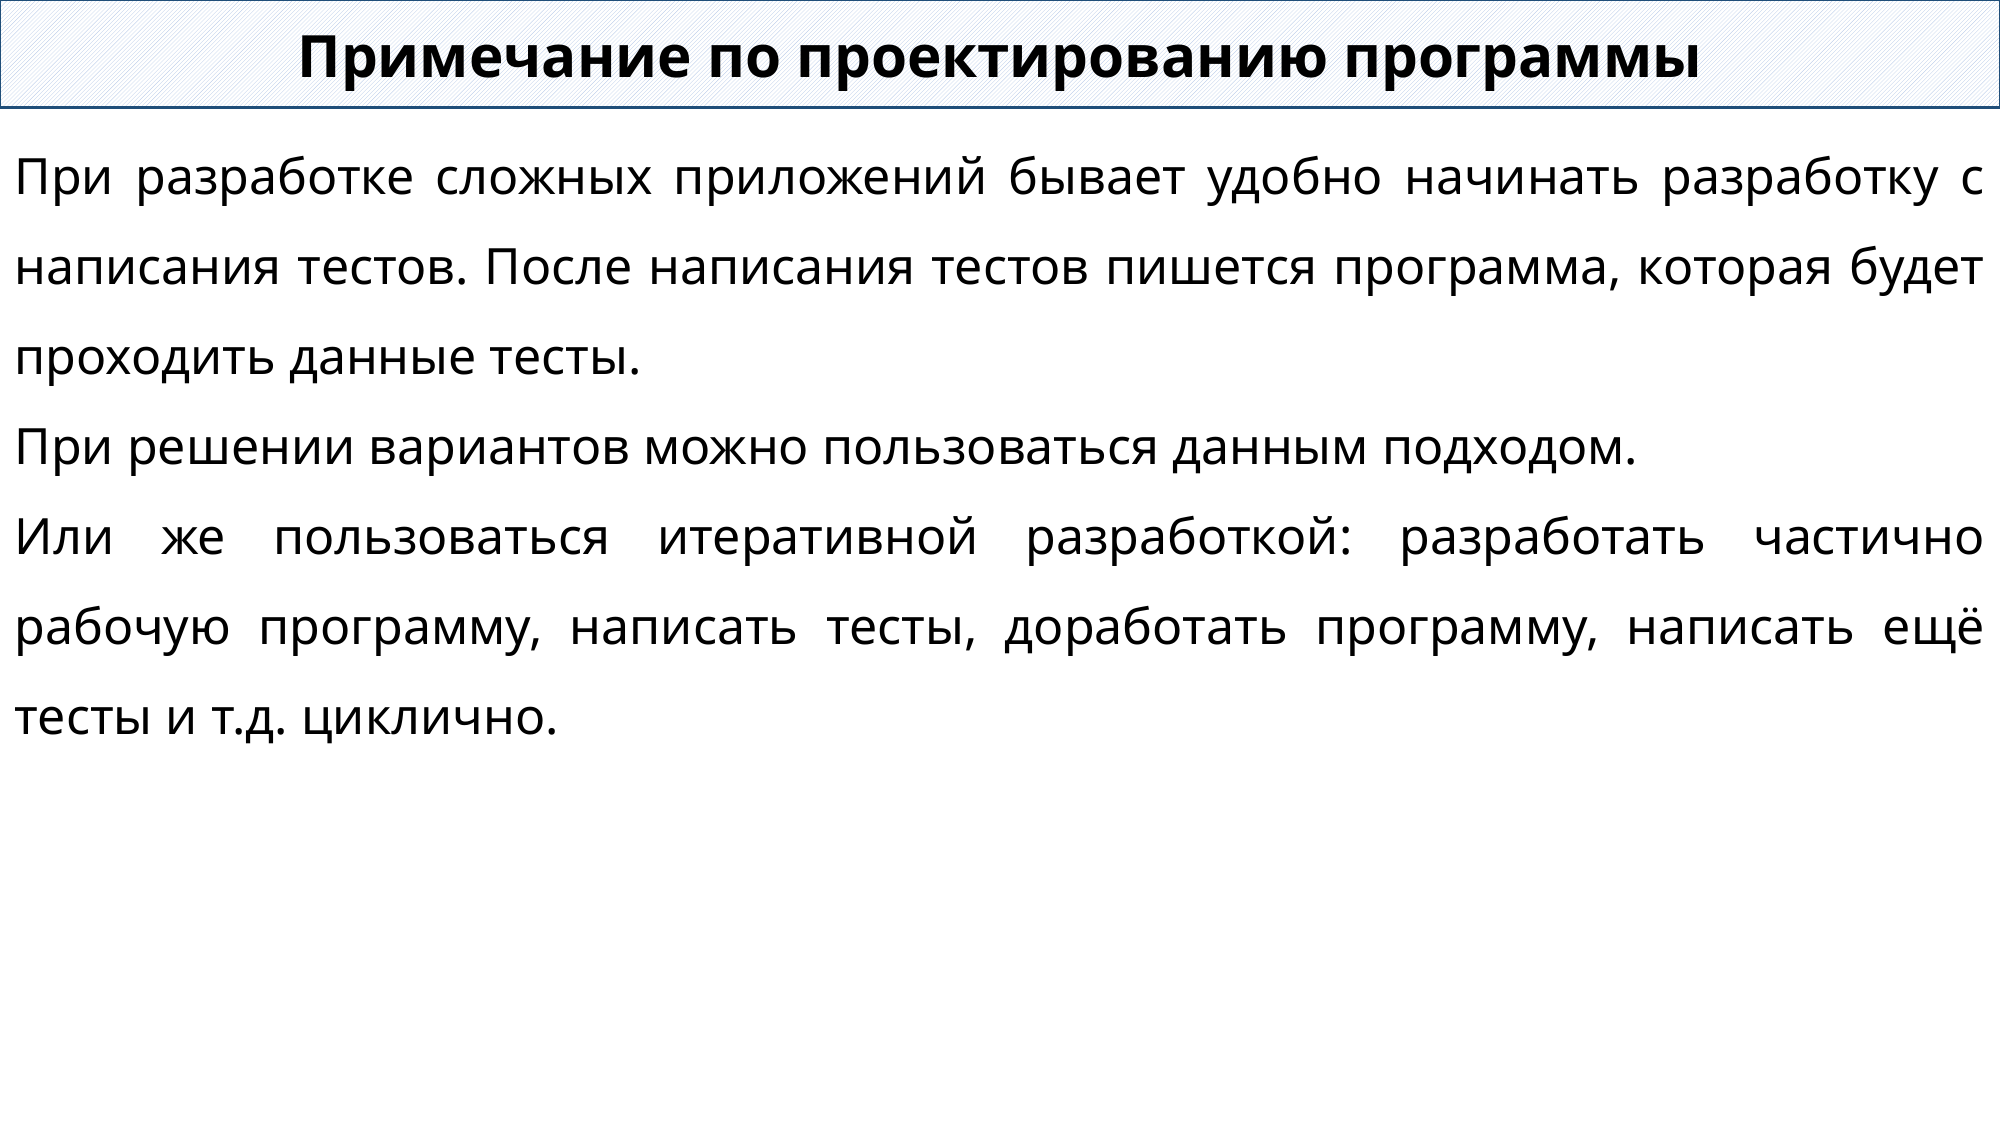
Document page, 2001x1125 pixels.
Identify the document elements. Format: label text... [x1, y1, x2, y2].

text_box При разработке сложных приложений бывает удобно начинать разработку с написания тестов. После написания тестов пишется программа, которая будет проходить данные тесты. При решении вариантов можно пользоваться данным подходом. Или же пользоваться итеративной разработкой: разработать частично рабочую программу, написать тесты, доработать программу, написать ещё тесты и т.д. циклично. [0, 108, 2000, 753]
text_box Примечание по проектированию программы [0, 0, 2000, 108]
